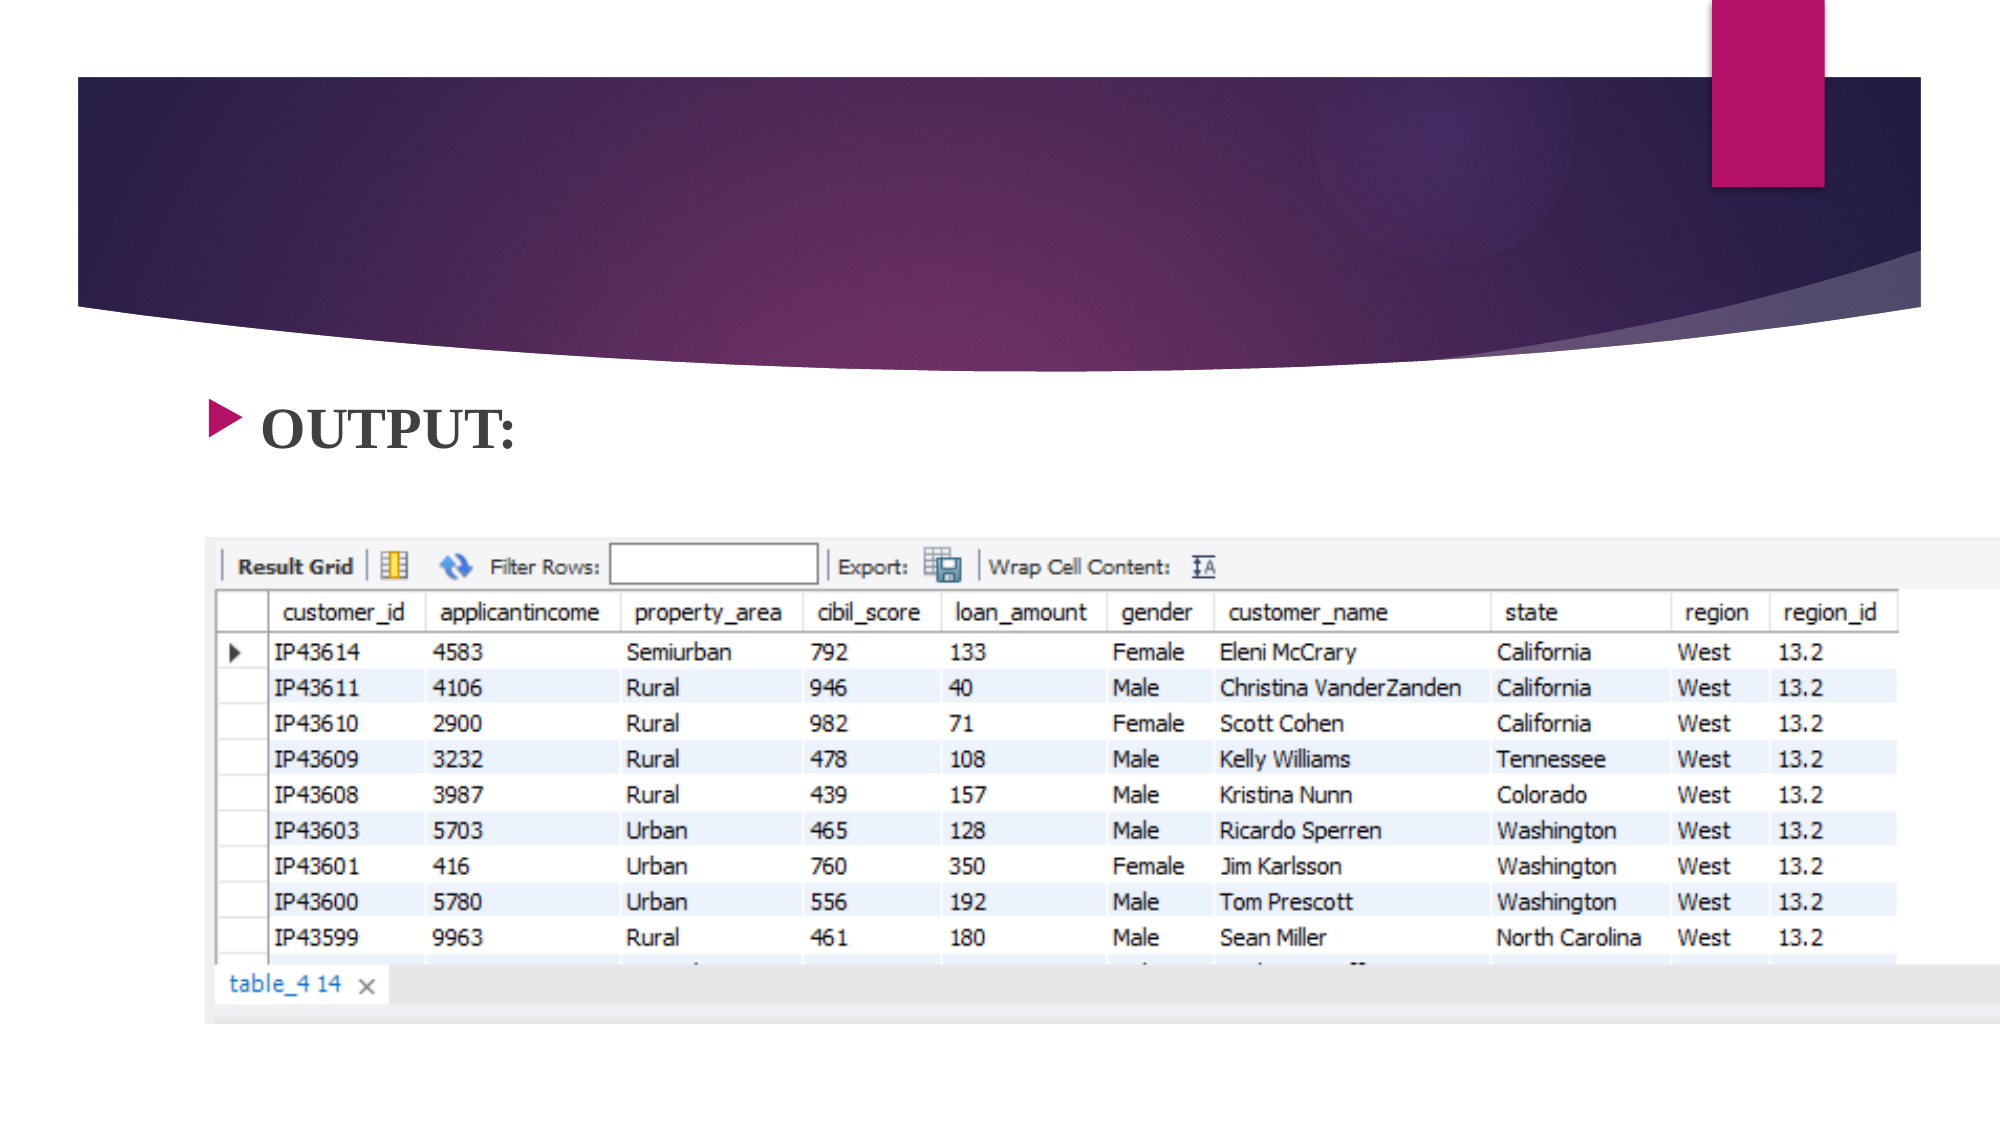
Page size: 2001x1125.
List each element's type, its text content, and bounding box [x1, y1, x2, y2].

list OUTPUT: [189, 382, 1638, 988]
picture [205, 536, 2000, 1024]
